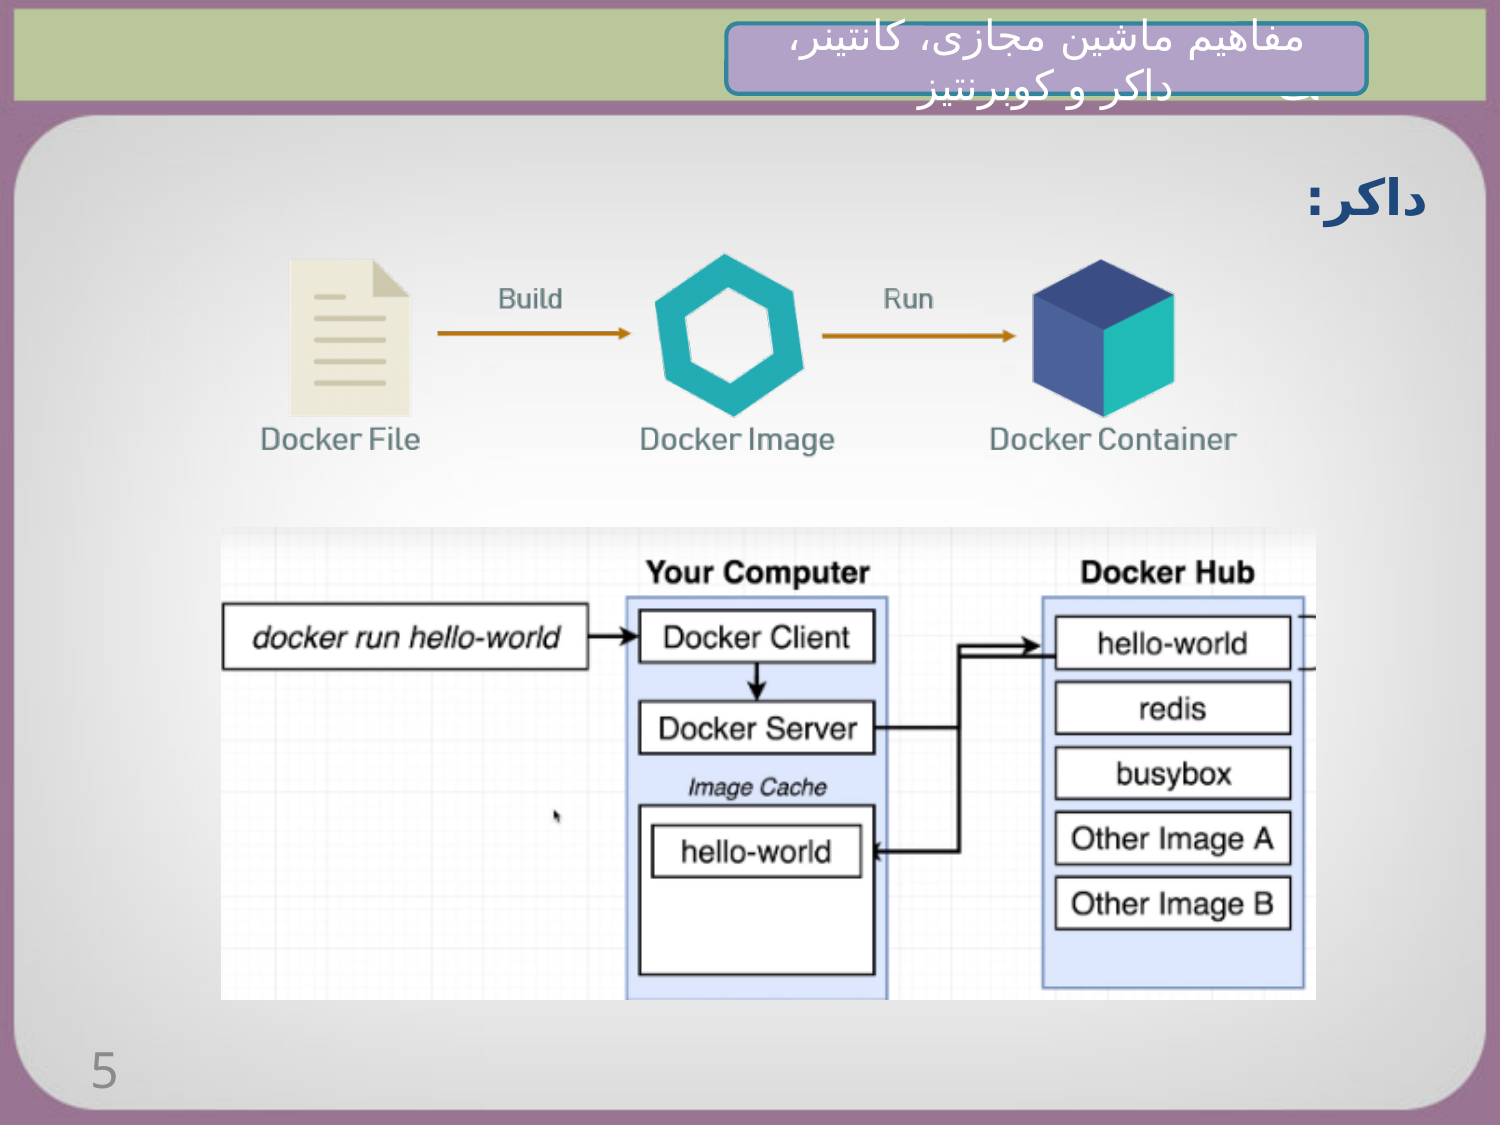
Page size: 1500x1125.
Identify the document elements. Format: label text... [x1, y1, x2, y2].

picture [0, 0, 1500, 1125]
slide_number 5 [75, 1042, 425, 1103]
text_box مفاهیم ماشین مجازی، کانتینر، داکر و کوبرنتیز [724, 21, 1369, 96]
text_box داکر: [1290, 158, 1443, 234]
